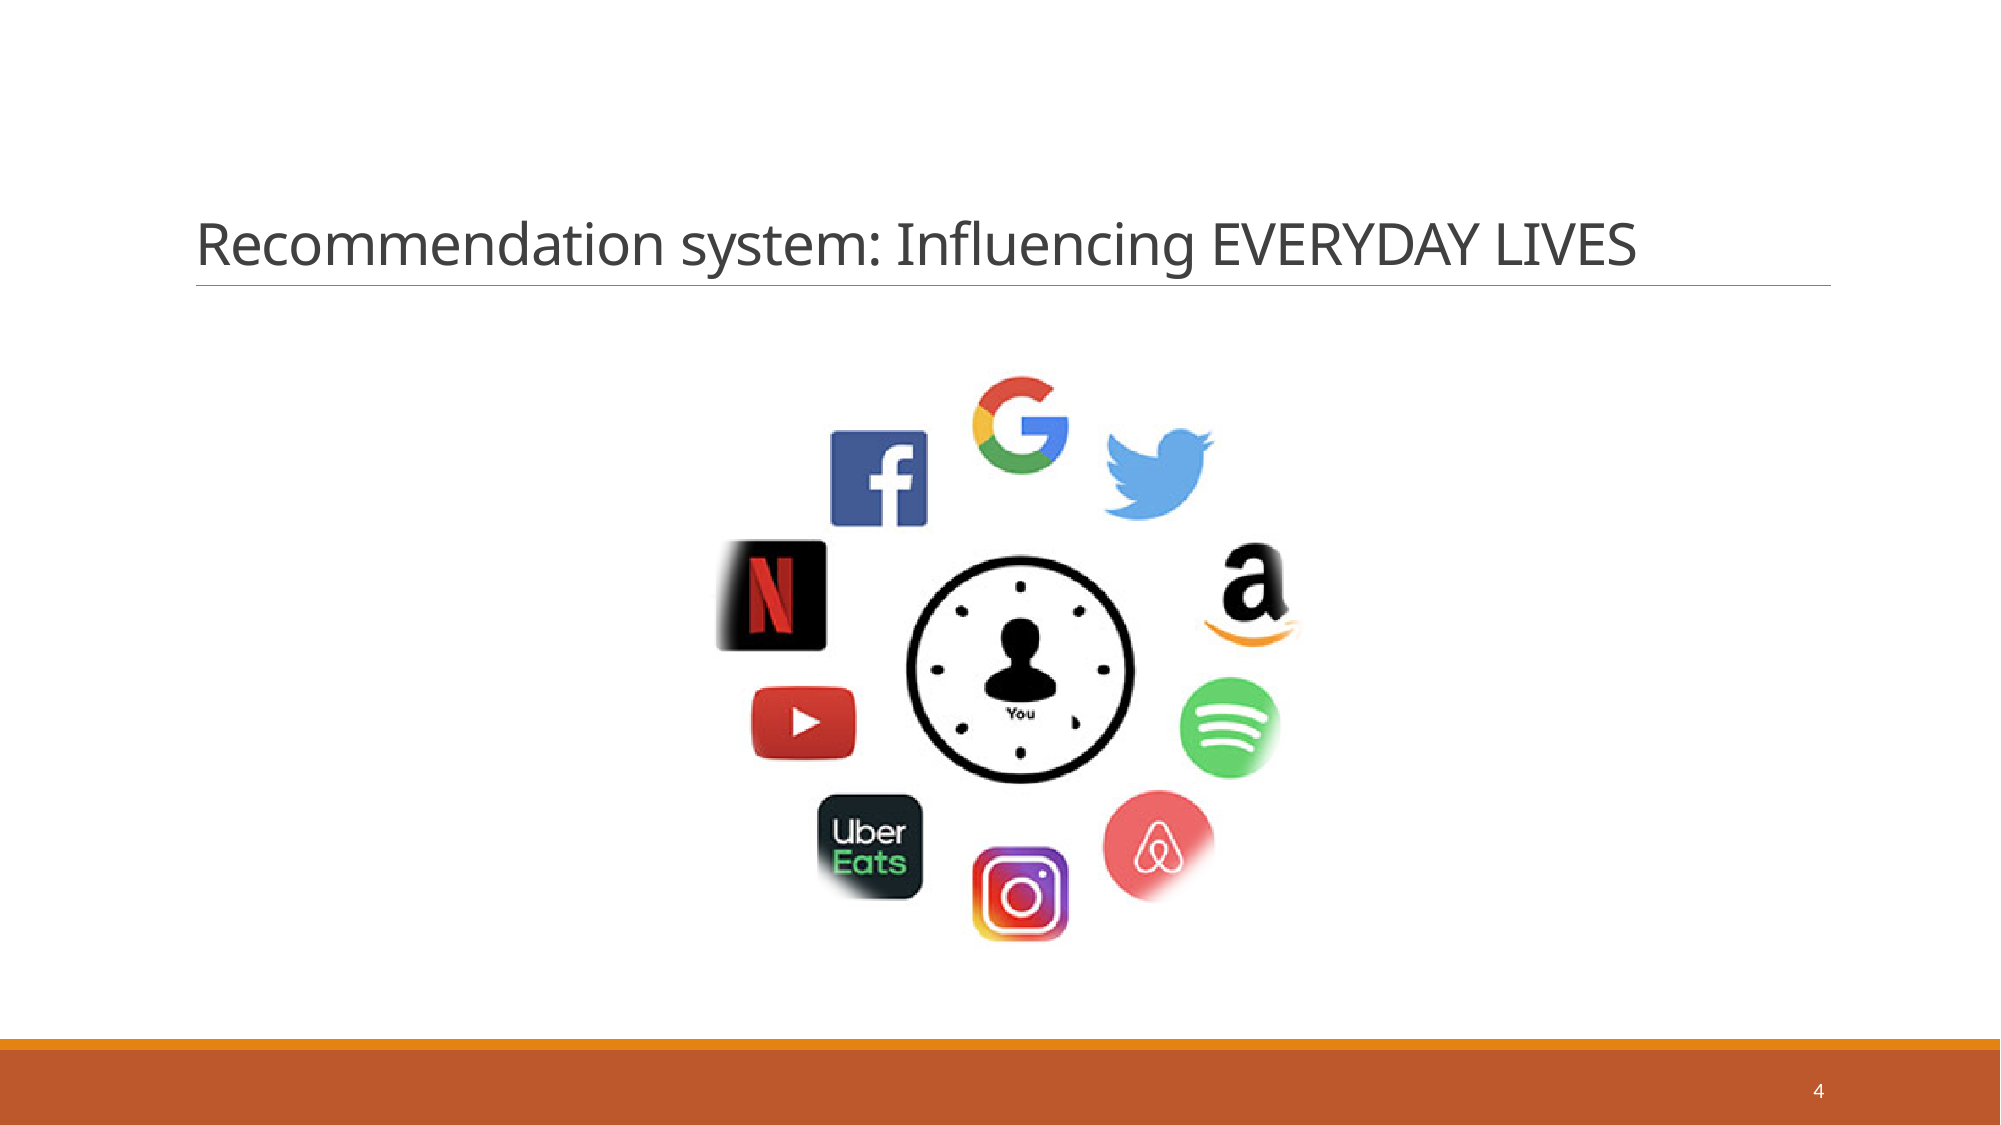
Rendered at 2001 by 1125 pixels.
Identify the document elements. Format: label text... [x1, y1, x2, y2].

slide_number 4 [1624, 1059, 1840, 1120]
title Recommendation system: Influencing EVERYDAY LIVES [180, 47, 1830, 285]
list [704, 302, 1306, 964]
